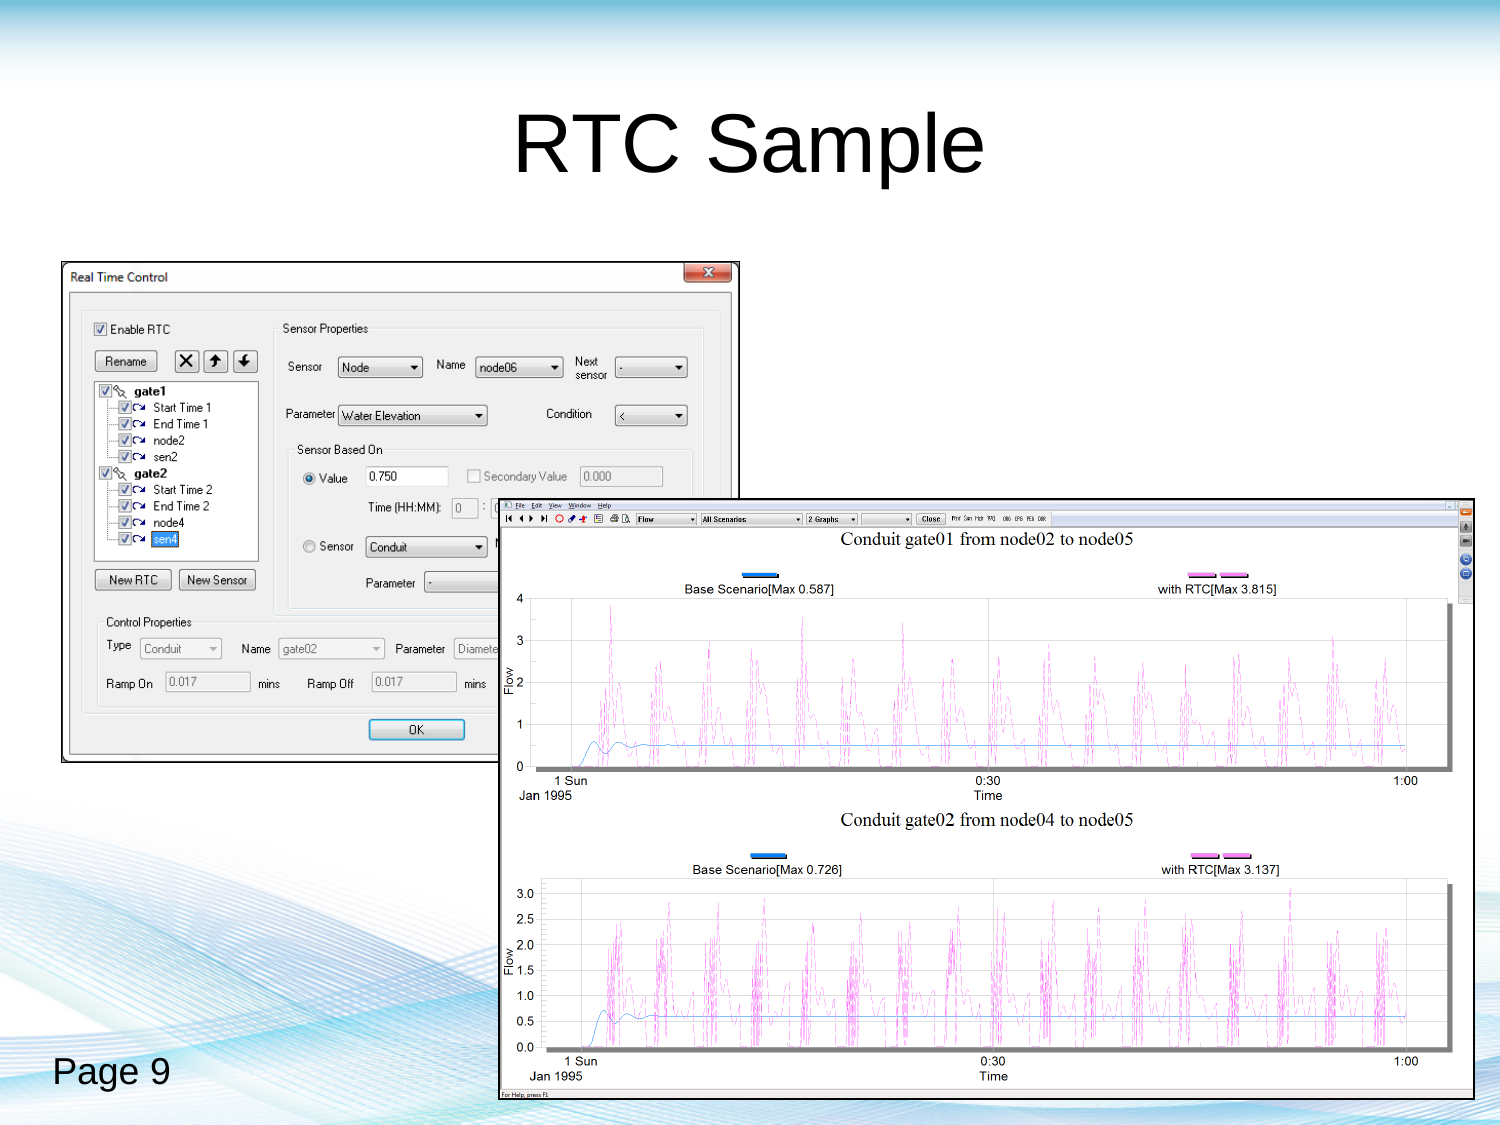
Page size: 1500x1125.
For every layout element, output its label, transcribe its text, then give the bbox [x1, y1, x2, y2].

picture [0, 0, 1500, 1125]
title RTC Sample [74, 44, 1426, 233]
